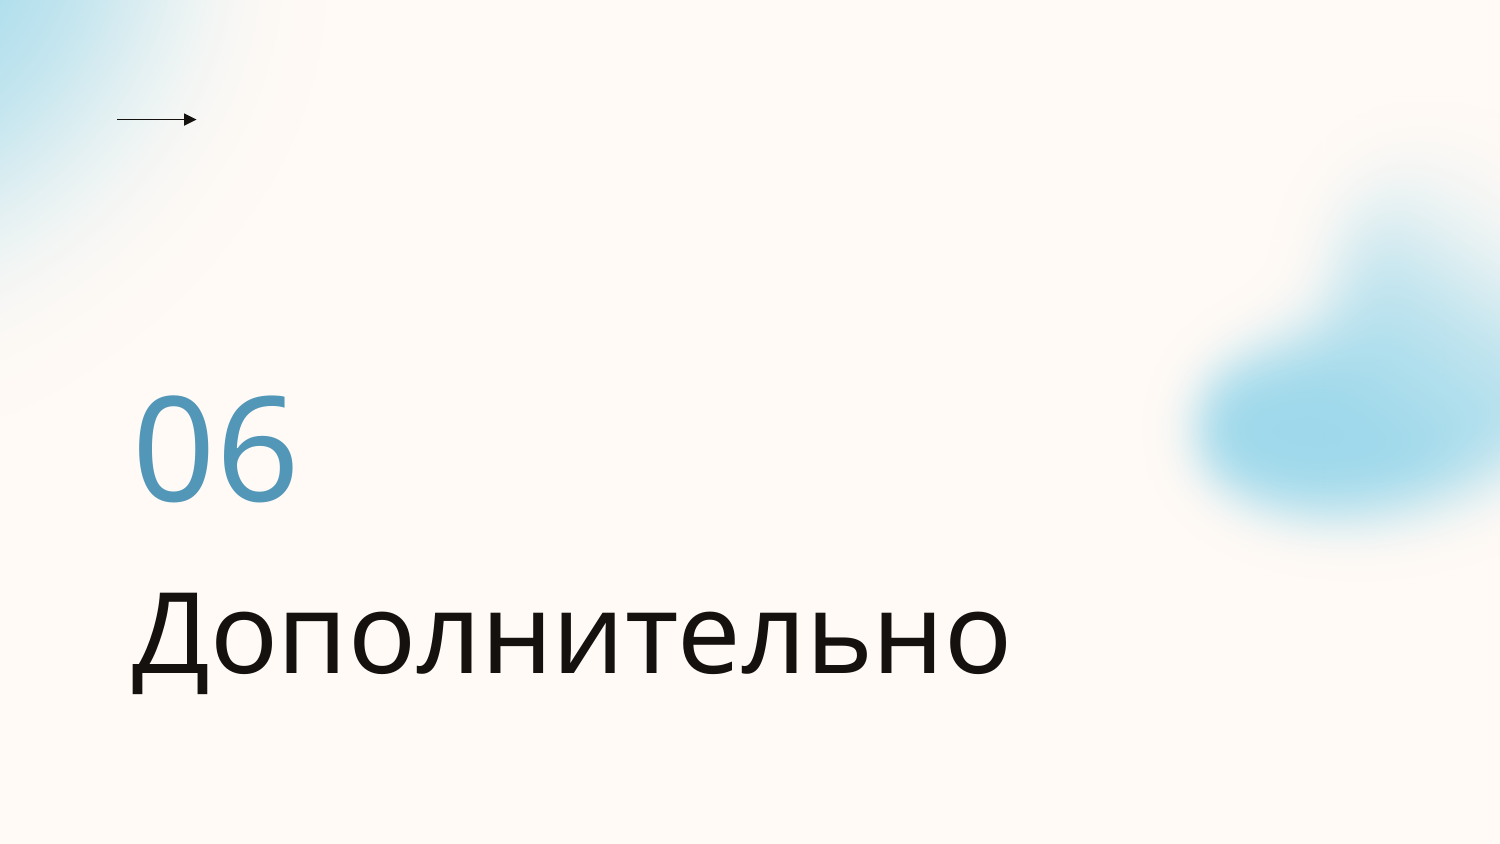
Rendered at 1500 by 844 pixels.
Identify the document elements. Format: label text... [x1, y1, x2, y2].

title Дополнительно [117, 546, 1382, 752]
title 06 [117, 340, 1383, 546]
picture [0, 0, 673, 742]
picture [963, 0, 1500, 844]
